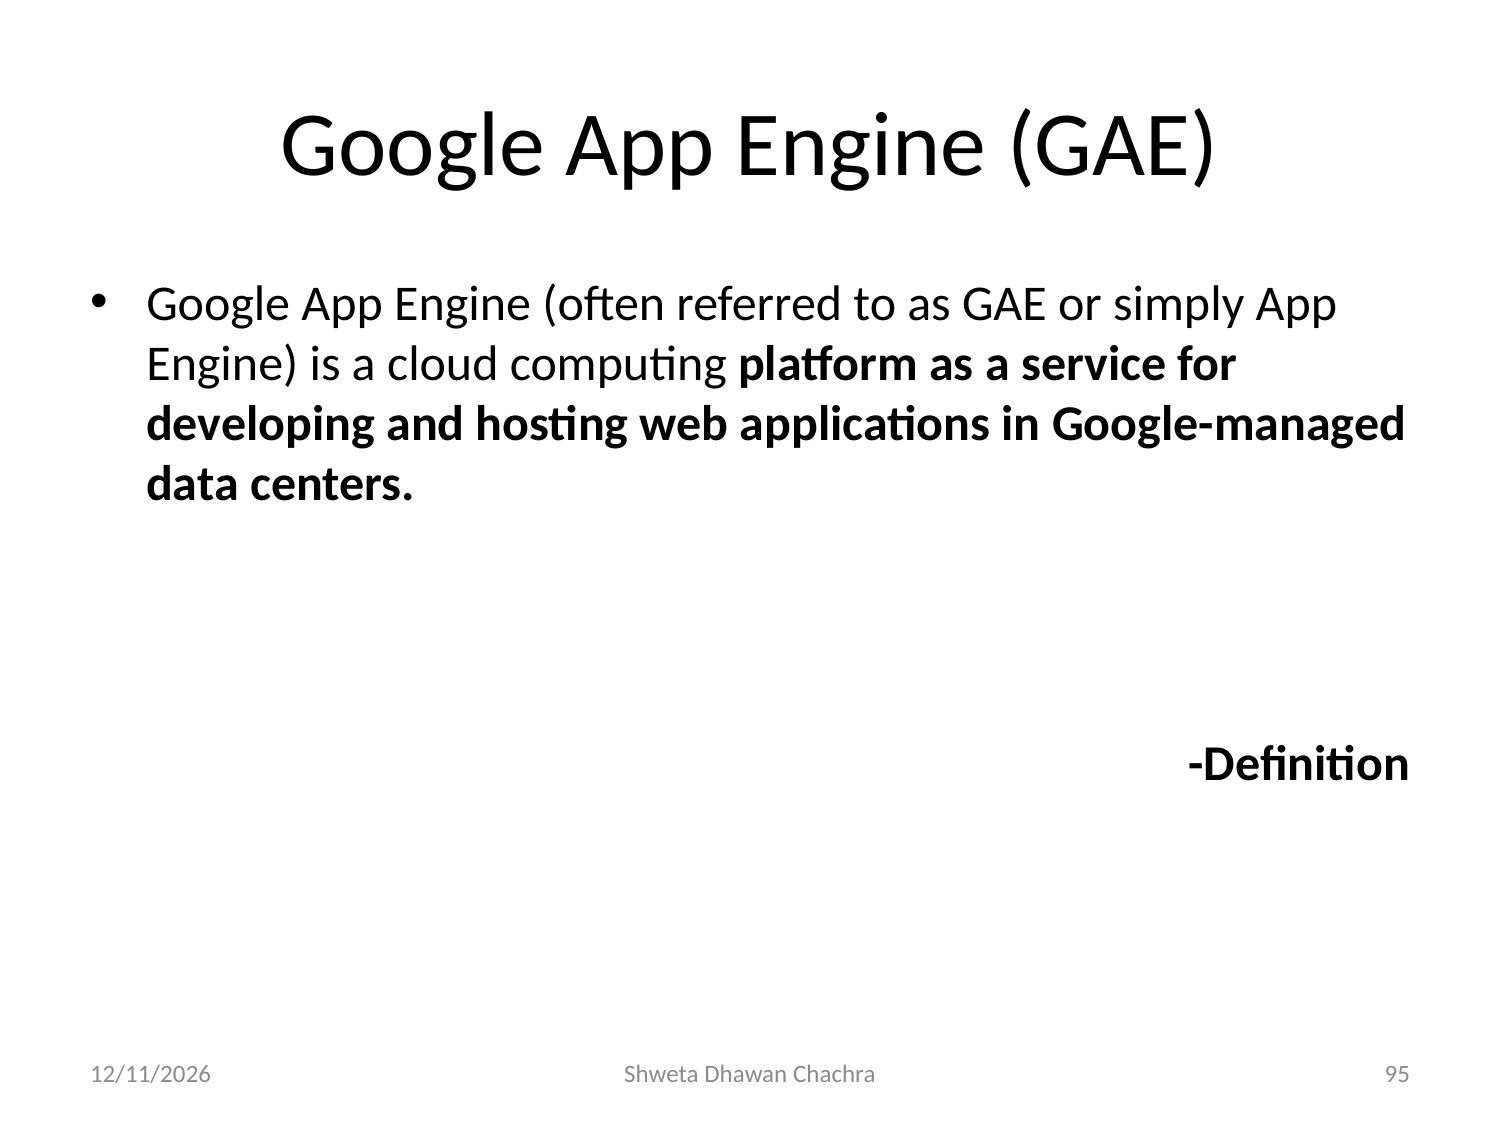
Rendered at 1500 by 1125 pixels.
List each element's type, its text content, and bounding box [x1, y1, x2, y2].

title Google App Engine (GAE) [75, 45, 1425, 233]
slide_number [75, 1042, 425, 1103]
footer Shweta Dhawan Chachra [512, 1042, 988, 1103]
slide_number 95 [1074, 1042, 1425, 1103]
list Google App Engine (often referred to as GAE or simply App Engine) is a cloud computing platform as a service for developing and hosting web applications in Google-managed data centers. -Definition [75, 262, 1425, 1005]
